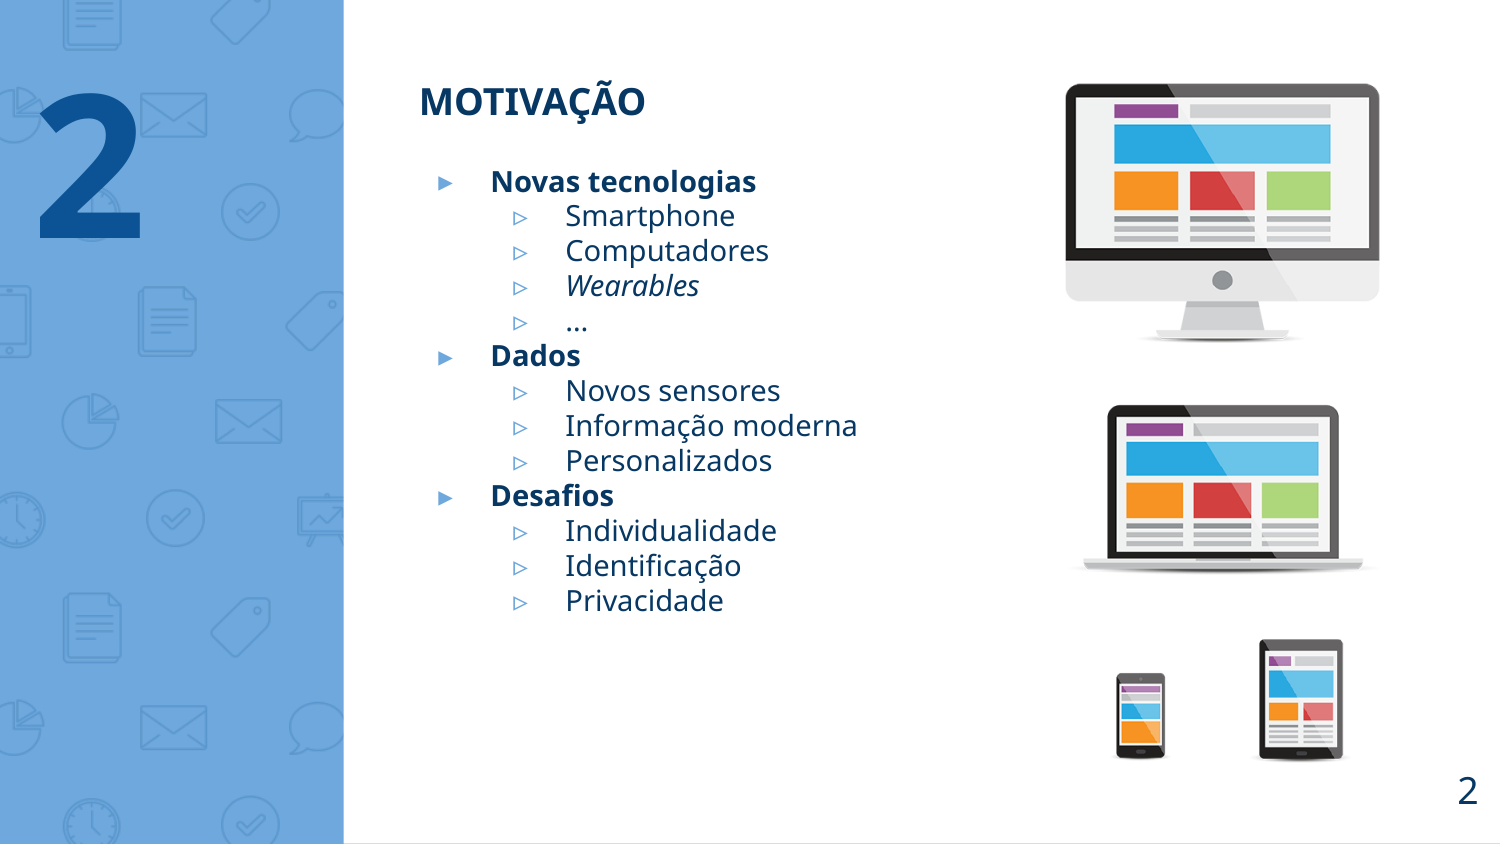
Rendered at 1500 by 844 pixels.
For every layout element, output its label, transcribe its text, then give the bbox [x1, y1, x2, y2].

list Novas tecnologias Smartphone Computadores Wearables … Dados Novos sensores Informação moderna Personalizados Desafios Individualidade Identificação Privacidade [400, 147, 1313, 844]
list MOTIVAÇÃO [403, 62, 992, 141]
list 2 [1442, 752, 1500, 831]
slide_number 2 [17, 23, 315, 230]
picture [997, 14, 1408, 821]
